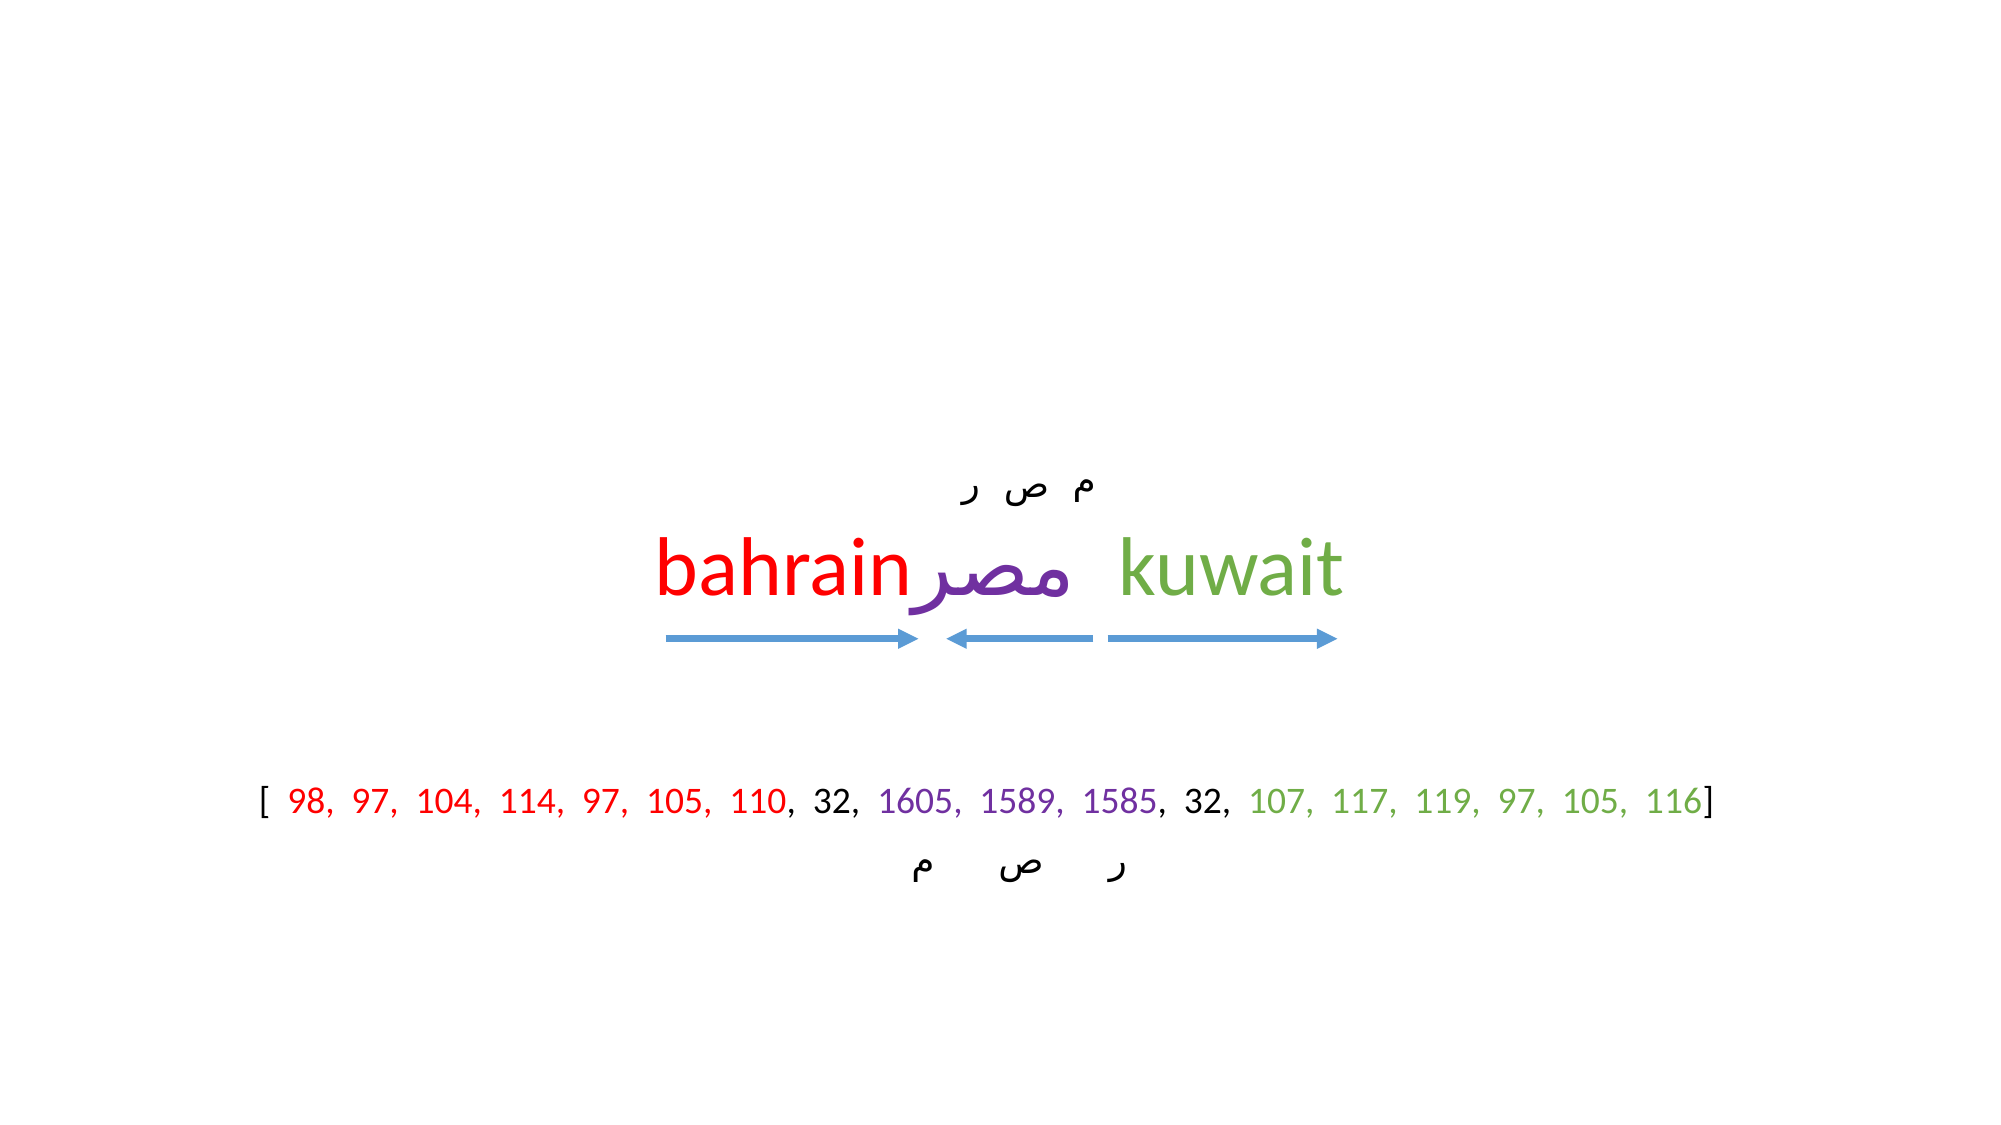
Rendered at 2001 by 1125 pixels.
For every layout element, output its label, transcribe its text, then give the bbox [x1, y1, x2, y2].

text_box م [896, 829, 950, 889]
text_box [ 98, 97, 104, 114, 97, 105, 110, 32, 1605, 1589, 1585, 32, 107, 117, 119, 97, 105, 116] [243, 768, 1756, 829]
text_box ص [989, 452, 1065, 513]
text_box ر [947, 451, 995, 512]
text_box ر [1094, 829, 1143, 889]
text_box م [1057, 448, 1111, 509]
text_box ص [983, 829, 1059, 889]
text_box bahrainمصر kuwait [640, 504, 1360, 620]
